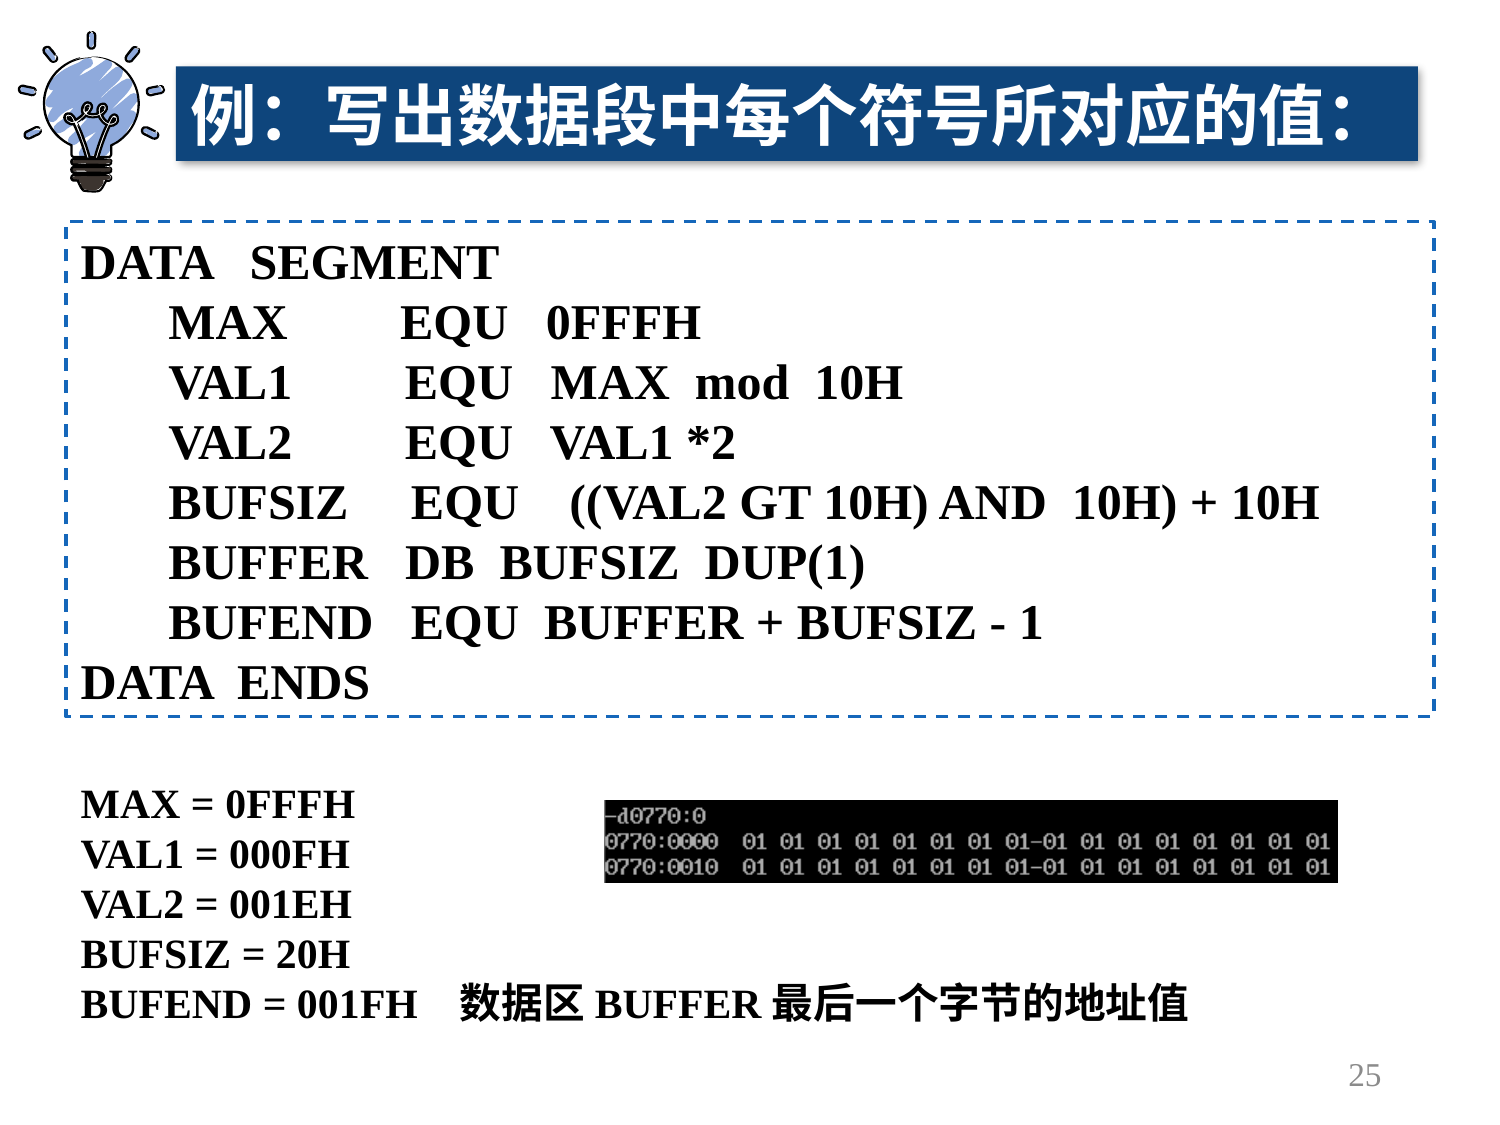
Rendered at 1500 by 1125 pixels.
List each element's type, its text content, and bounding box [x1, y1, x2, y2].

slide_number 25 [1059, 1042, 1397, 1103]
picture [604, 800, 1338, 883]
text_box DATA SEGMENT MAX EQU 0FFFH VAL1 EQU MAX mod 10H VAL2 EQU VAL1 *2 BUFSIZ EQU ((VAL2 GT 10H) AND 10H) + 10H BUFFER DB BUFSIZ DUP(1) BUFEND EQU BUFFER + BUFSIZ - 1 DATA ENDS [65, 221, 1435, 717]
text_box MAX = 0FFFH VAL1 = 000FH VAL2 = 001EH BUFSIZ = 20H BUFEND = 001FH 数据区BUFFER最后一个字节的地址值 [65, 769, 1318, 1035]
text_box 例：写出数据段中每个符号所对应的值： [175, 66, 1418, 161]
